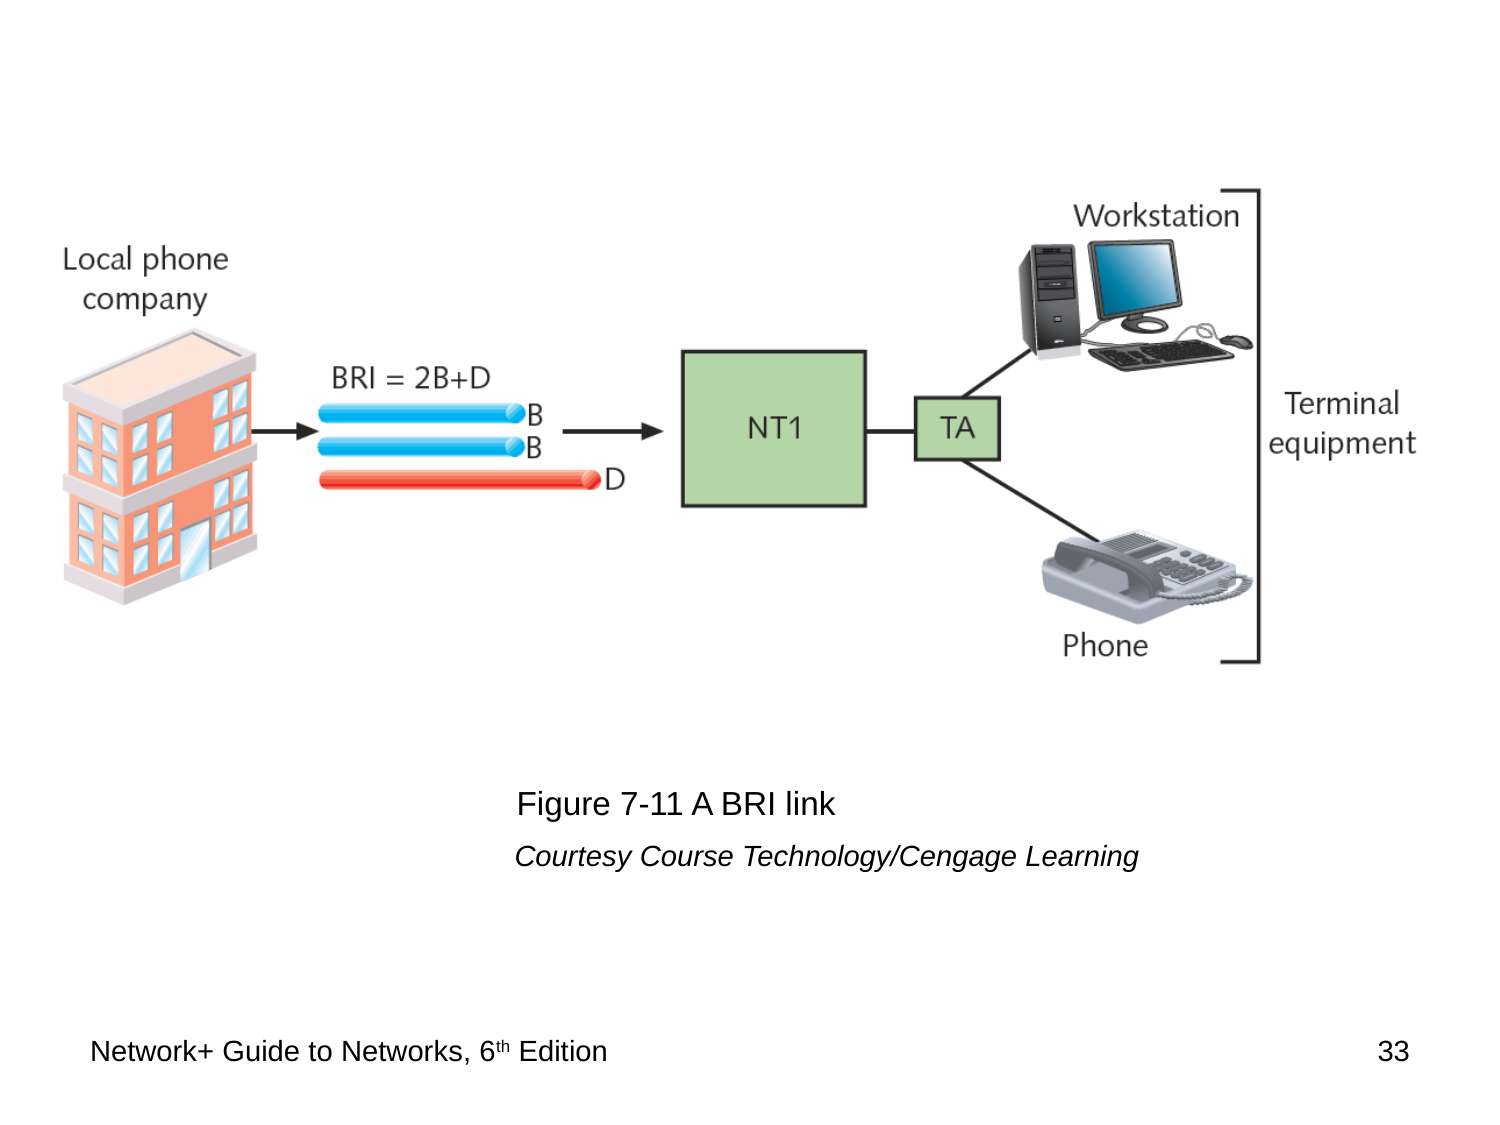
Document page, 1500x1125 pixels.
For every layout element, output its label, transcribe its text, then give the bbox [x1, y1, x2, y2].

footer Network+ Guide to Networks, 6th Edition [74, 1024, 988, 1103]
picture [49, 187, 1429, 675]
text_box Courtesy Course Technology/Cengage Learning [499, 830, 1156, 880]
slide_number 33 [1074, 1024, 1426, 1103]
text_box Figure 7-11 A BRI link [501, 774, 852, 830]
